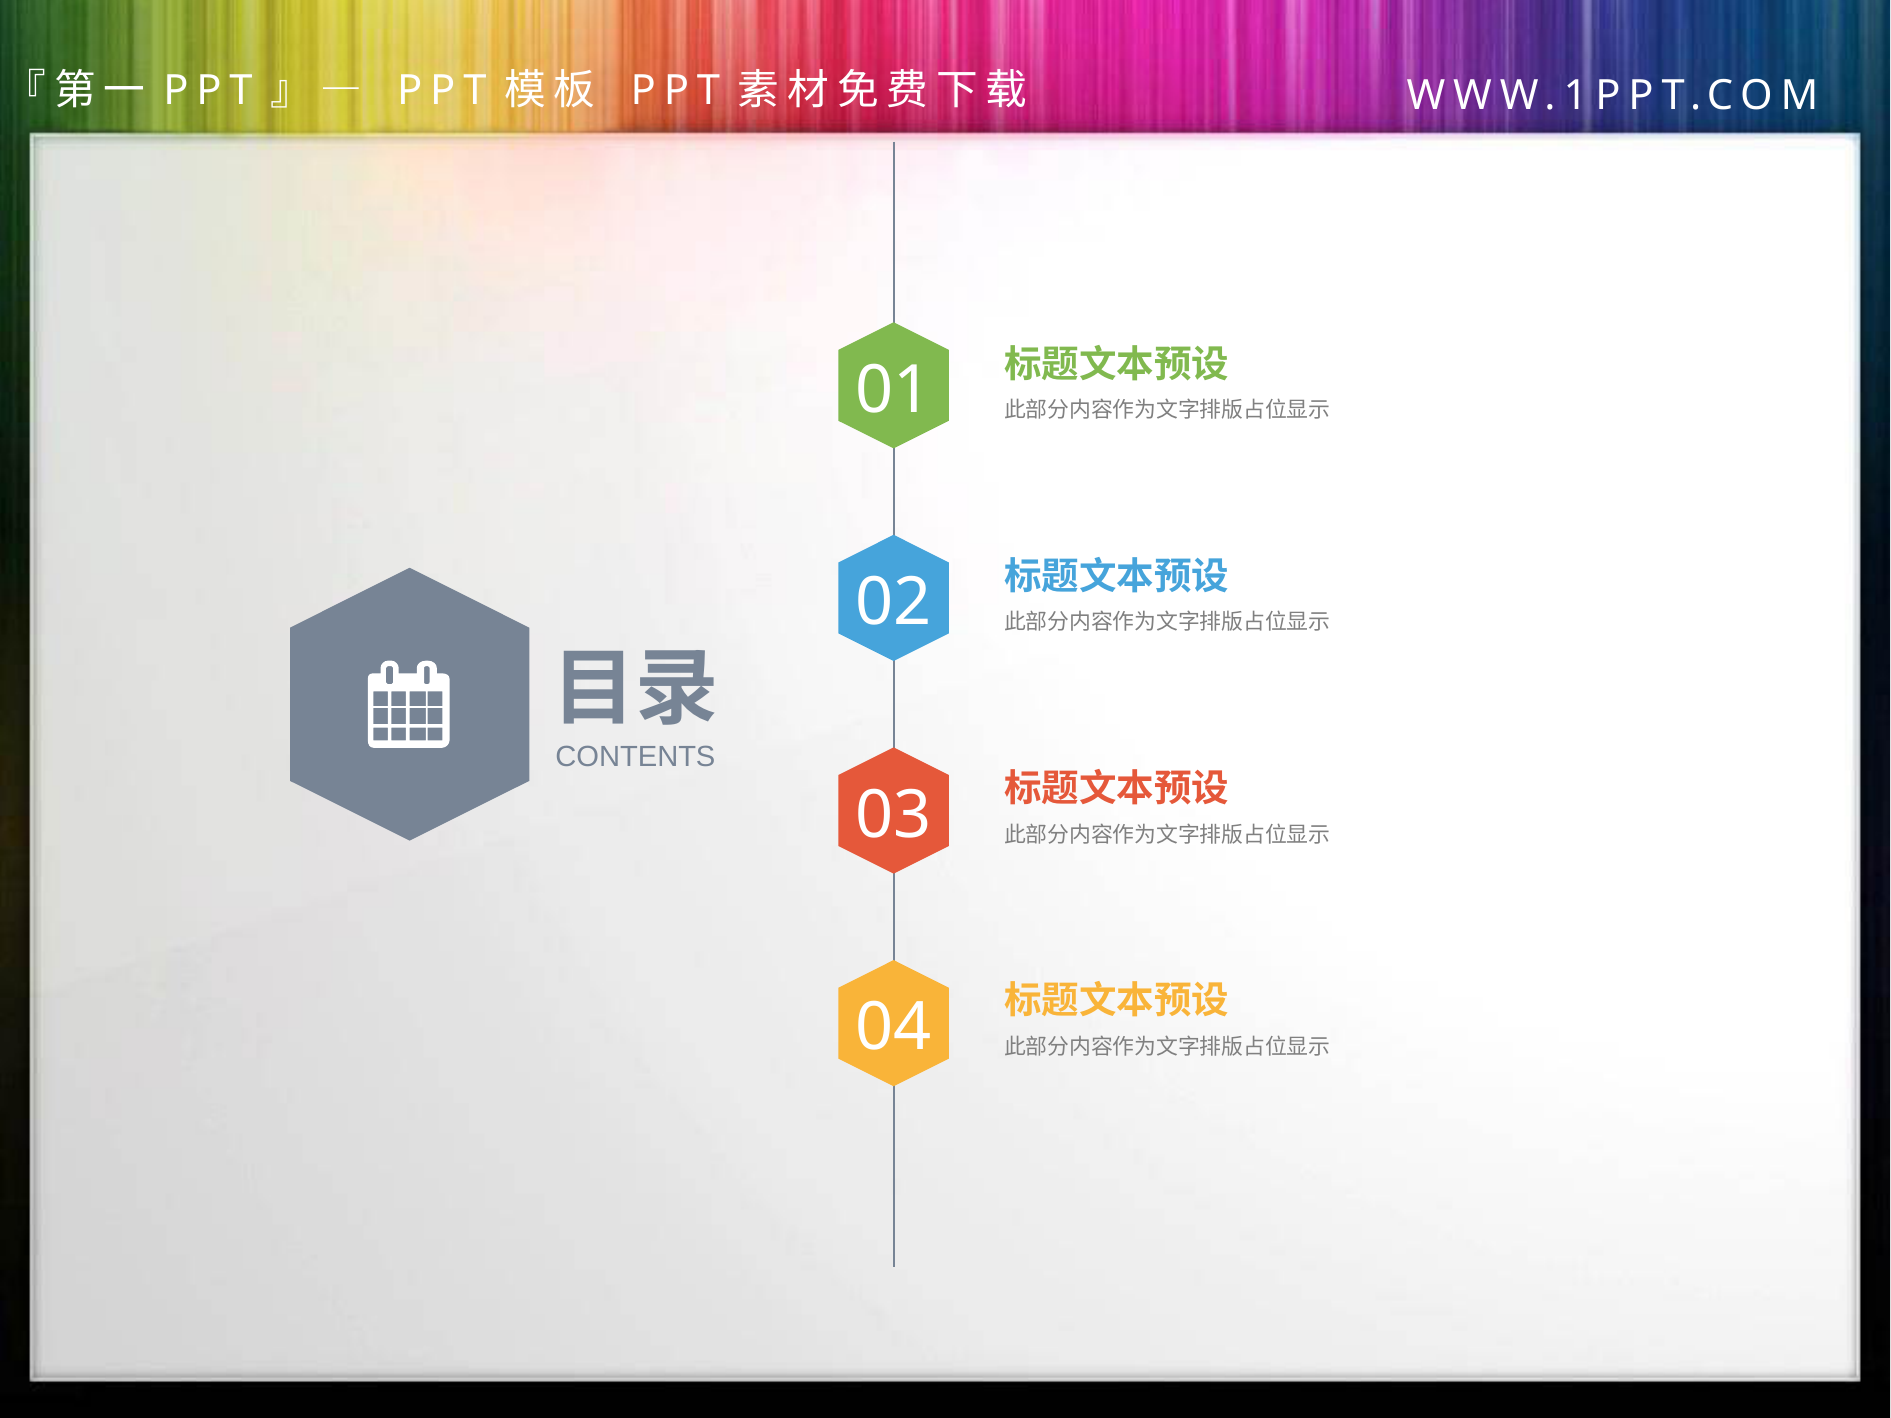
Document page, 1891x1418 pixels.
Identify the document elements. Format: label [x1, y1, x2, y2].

text_box [838, 959, 1590, 1087]
text_box [838, 534, 1590, 662]
text_box [838, 321, 1590, 449]
picture [0, 0, 1891, 1418]
text_box [838, 747, 1590, 874]
text_box [289, 567, 530, 841]
text_box [528, 633, 742, 775]
